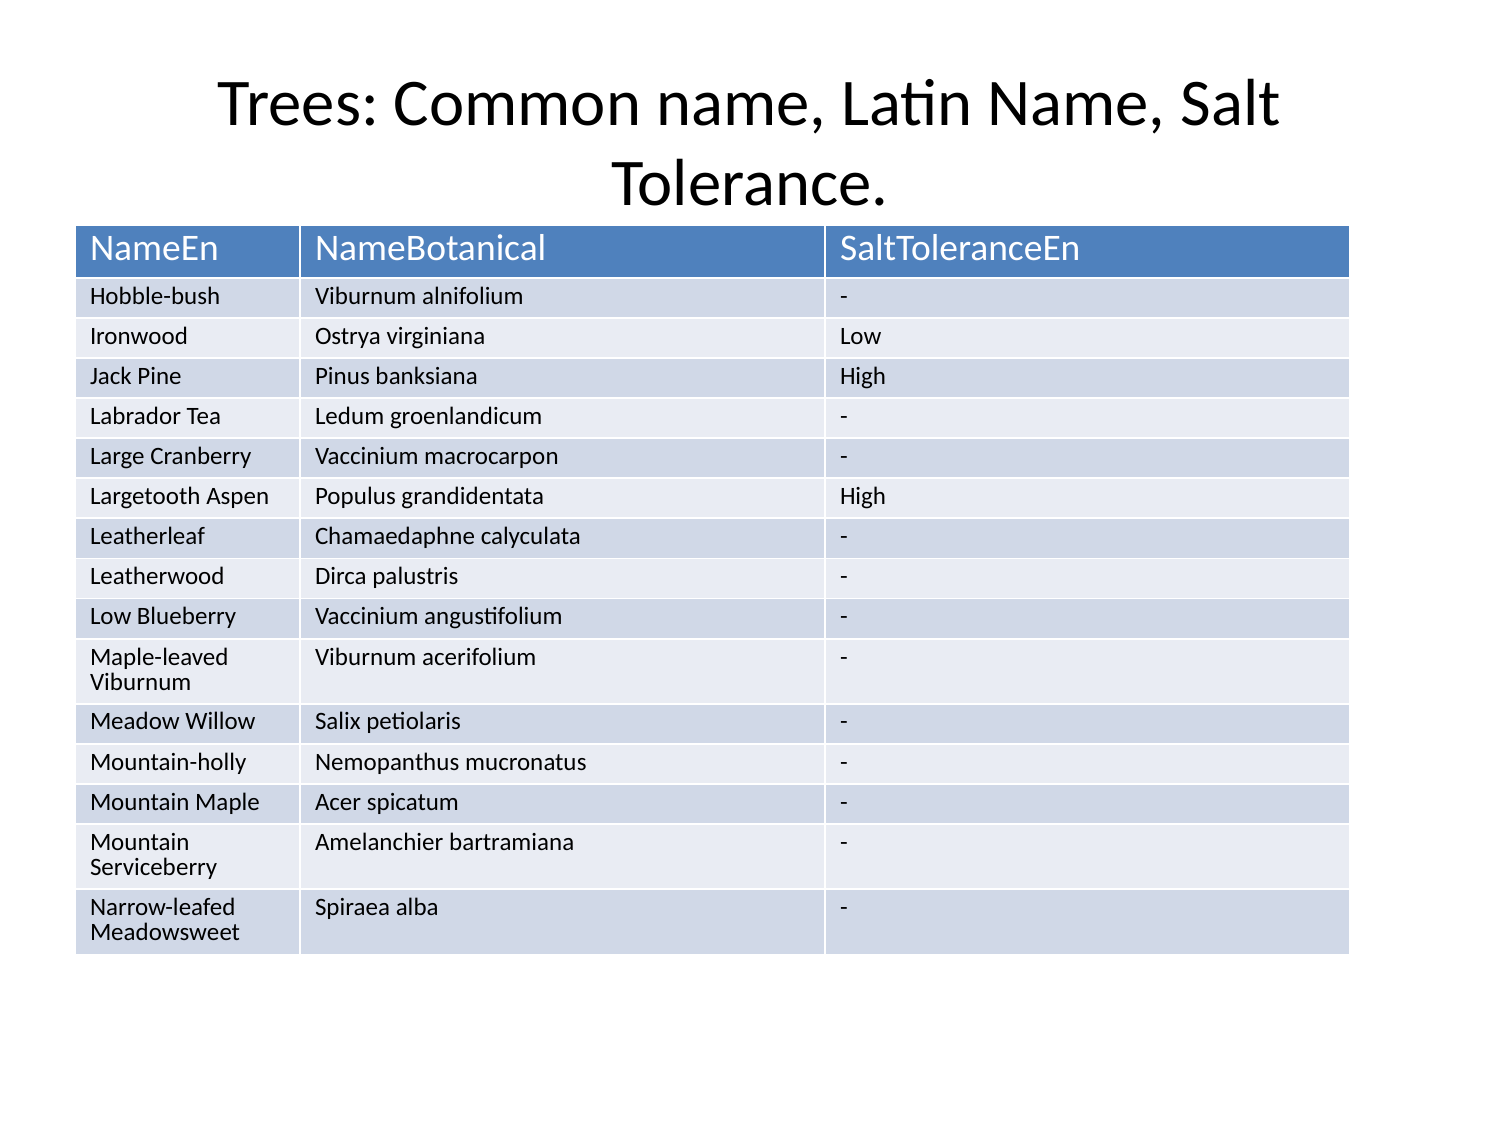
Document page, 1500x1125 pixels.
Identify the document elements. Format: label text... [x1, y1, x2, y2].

table_header NameEn [76, 226, 299, 277]
table_cell Populus grandidentata [301, 479, 824, 517]
table_cell Mountain-holly [76, 745, 299, 783]
table_cell - [826, 559, 1349, 598]
table_cell Nemopanthus mucronatus [301, 745, 824, 783]
table_cell - [826, 439, 1349, 477]
table_cell Spiraea alba [301, 890, 824, 954]
table_cell - [826, 279, 1349, 317]
table_cell Ostrya virginiana [301, 319, 824, 357]
table_cell Dirca palustris [301, 559, 824, 598]
table_header NameBotanical [301, 226, 824, 277]
table_cell Hobble-bush [76, 279, 299, 317]
table_cell - [826, 825, 1349, 888]
table_cell - [826, 599, 1349, 638]
table_cell Low [826, 319, 1349, 357]
table_cell - [826, 890, 1349, 954]
table_cell Chamaedaphne calyculata [301, 519, 824, 558]
table_cell Viburnum acerifolium [301, 640, 824, 703]
table_cell Leatherwood [76, 559, 299, 598]
table_cell High [826, 479, 1349, 517]
table_cell - [826, 785, 1349, 823]
table_cell Ledum groenlandicum [301, 399, 824, 437]
table_cell Amelanchier bartramiana [301, 825, 824, 888]
table_cell Vaccinium macrocarpon [301, 439, 824, 477]
title Trees: Common name, Latin Name, Salt Tolerance. [75, 45, 1425, 233]
table_cell Acer spicatum [301, 785, 824, 823]
table_cell - [826, 640, 1349, 703]
table_cell Maple-leaved Viburnum [76, 640, 299, 703]
table_header SaltToleranceEn [826, 226, 1349, 277]
table_cell - [826, 705, 1349, 743]
table_cell Pinus banksiana [301, 359, 824, 397]
table_cell Largetooth Aspen [76, 479, 299, 517]
table_cell - [826, 745, 1349, 783]
table_cell Narrow-leafed Meadowsweet [76, 890, 299, 954]
table_cell High [826, 359, 1349, 397]
table_cell Meadow Willow [76, 705, 299, 743]
table_cell Mountain Serviceberry [76, 825, 299, 888]
table_cell Salix petiolaris [301, 705, 824, 743]
table_cell Jack Pine [76, 359, 299, 397]
table_cell Large Cranberry [76, 439, 299, 477]
table_cell Leatherleaf [76, 519, 299, 558]
table_cell Labrador Tea [76, 399, 299, 437]
table_cell Low Blueberry [76, 599, 299, 638]
table_cell Mountain Maple [76, 785, 299, 823]
table_cell Ironwood [76, 319, 299, 357]
table_cell Vaccinium angustifolium [301, 599, 824, 638]
table_cell Viburnum alnifolium [301, 279, 824, 317]
table_cell - [826, 519, 1349, 558]
table_cell - [826, 399, 1349, 437]
